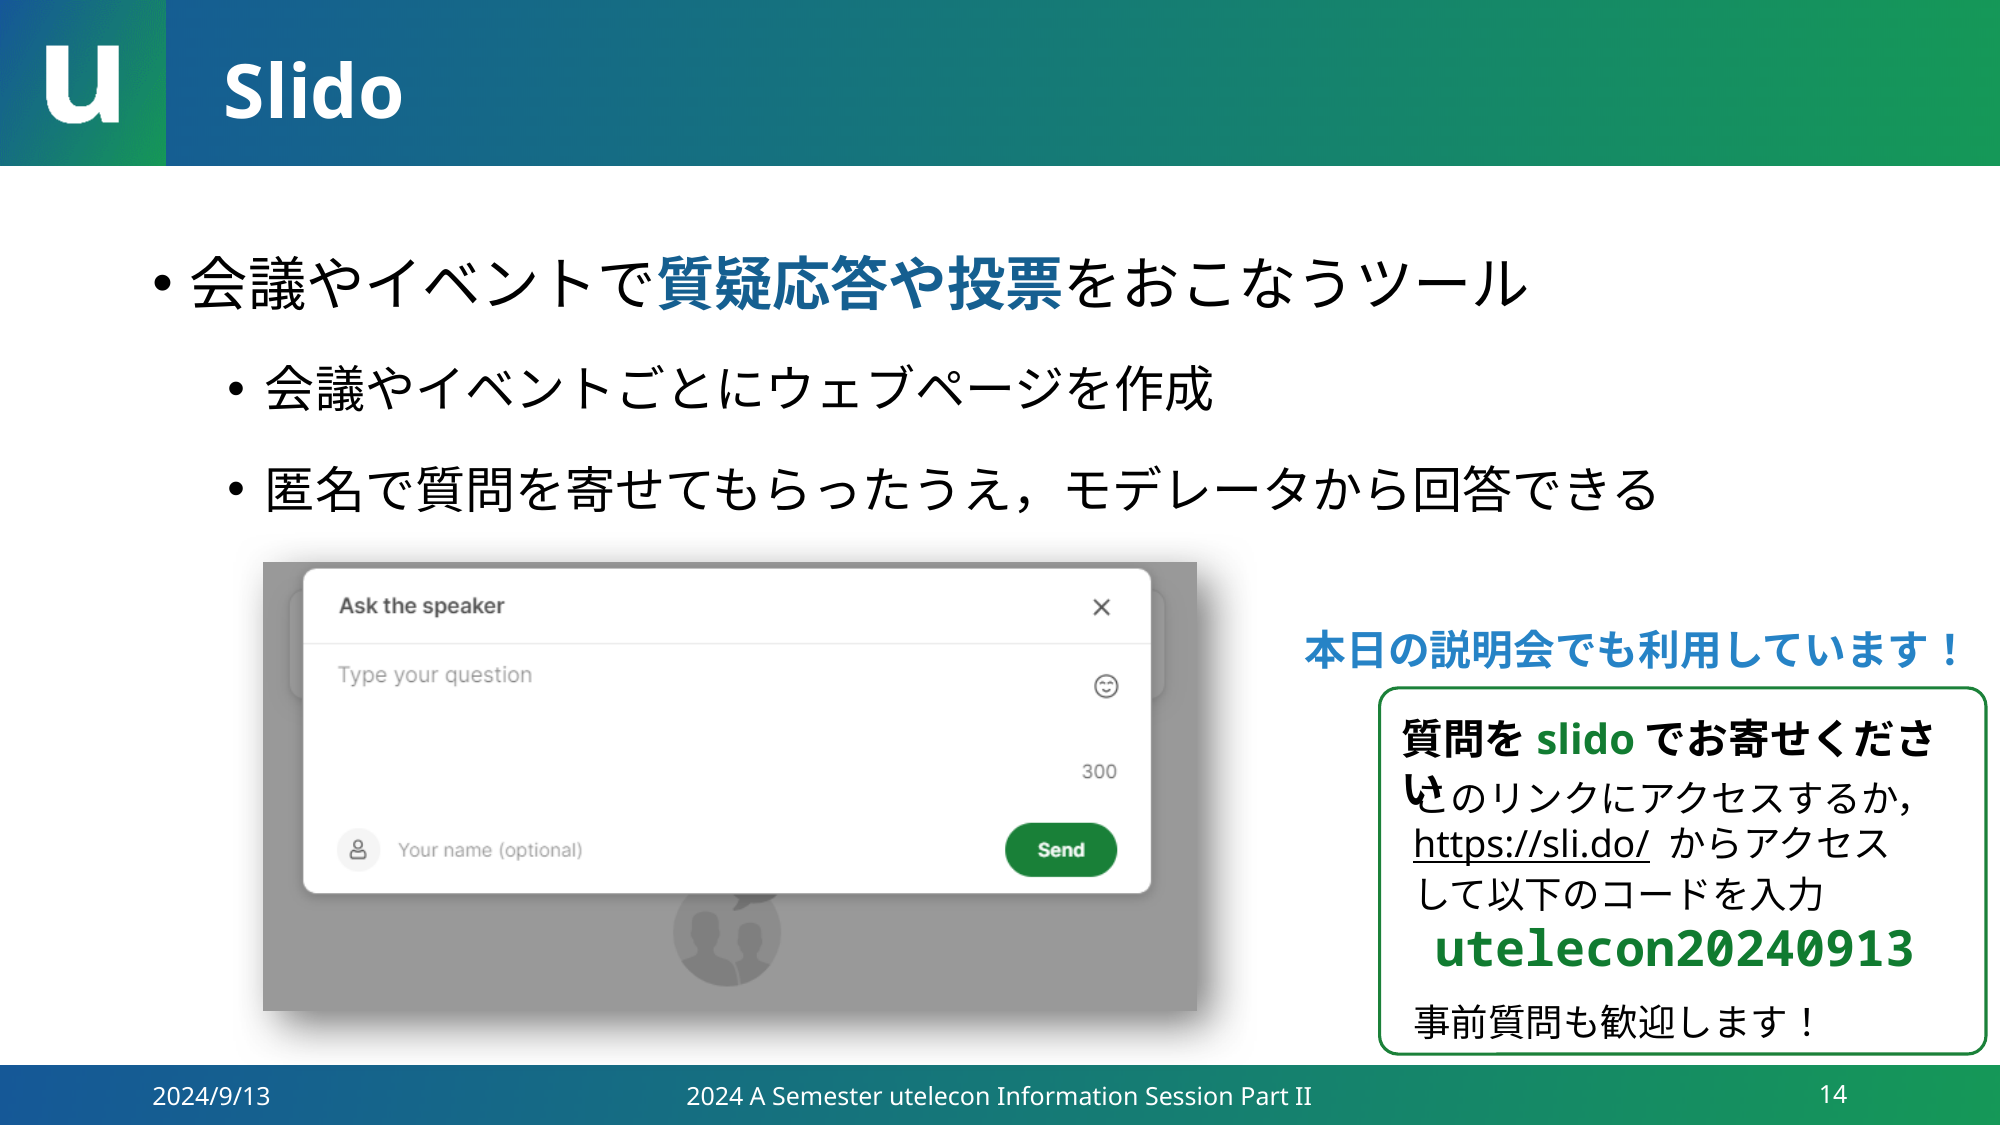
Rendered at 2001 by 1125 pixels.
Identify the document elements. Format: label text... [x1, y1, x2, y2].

slide_number 14 [1412, 1074, 1863, 1117]
list 会議やイベントで質疑応答や投票をおこなうツール 会議やイベントごとにウェブページを作成 匿名で質問を寄せてもらったうえ，モデレータから回答できる [137, 205, 1863, 1055]
picture [0, 0, 2000, 166]
title Slido [208, 35, 1863, 154]
footer 2024 A Semester utelecon Information Session Part II [607, 1074, 1393, 1117]
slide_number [137, 1074, 588, 1117]
picture [0, 1065, 2000, 1125]
text_box [1378, 686, 1988, 1056]
text_box 質問をslidoでお寄せください [1386, 705, 1986, 821]
picture [262, 561, 1198, 1011]
text_box 本日の説明会でも利用しています！ [1242, 591, 1986, 682]
text_box このリンクにアクセスするか， https://sli.do/ からアクセス して以下のコードを入力 utelecon20240913 事前質問も歓迎します！ [1398, 821, 1986, 1052]
